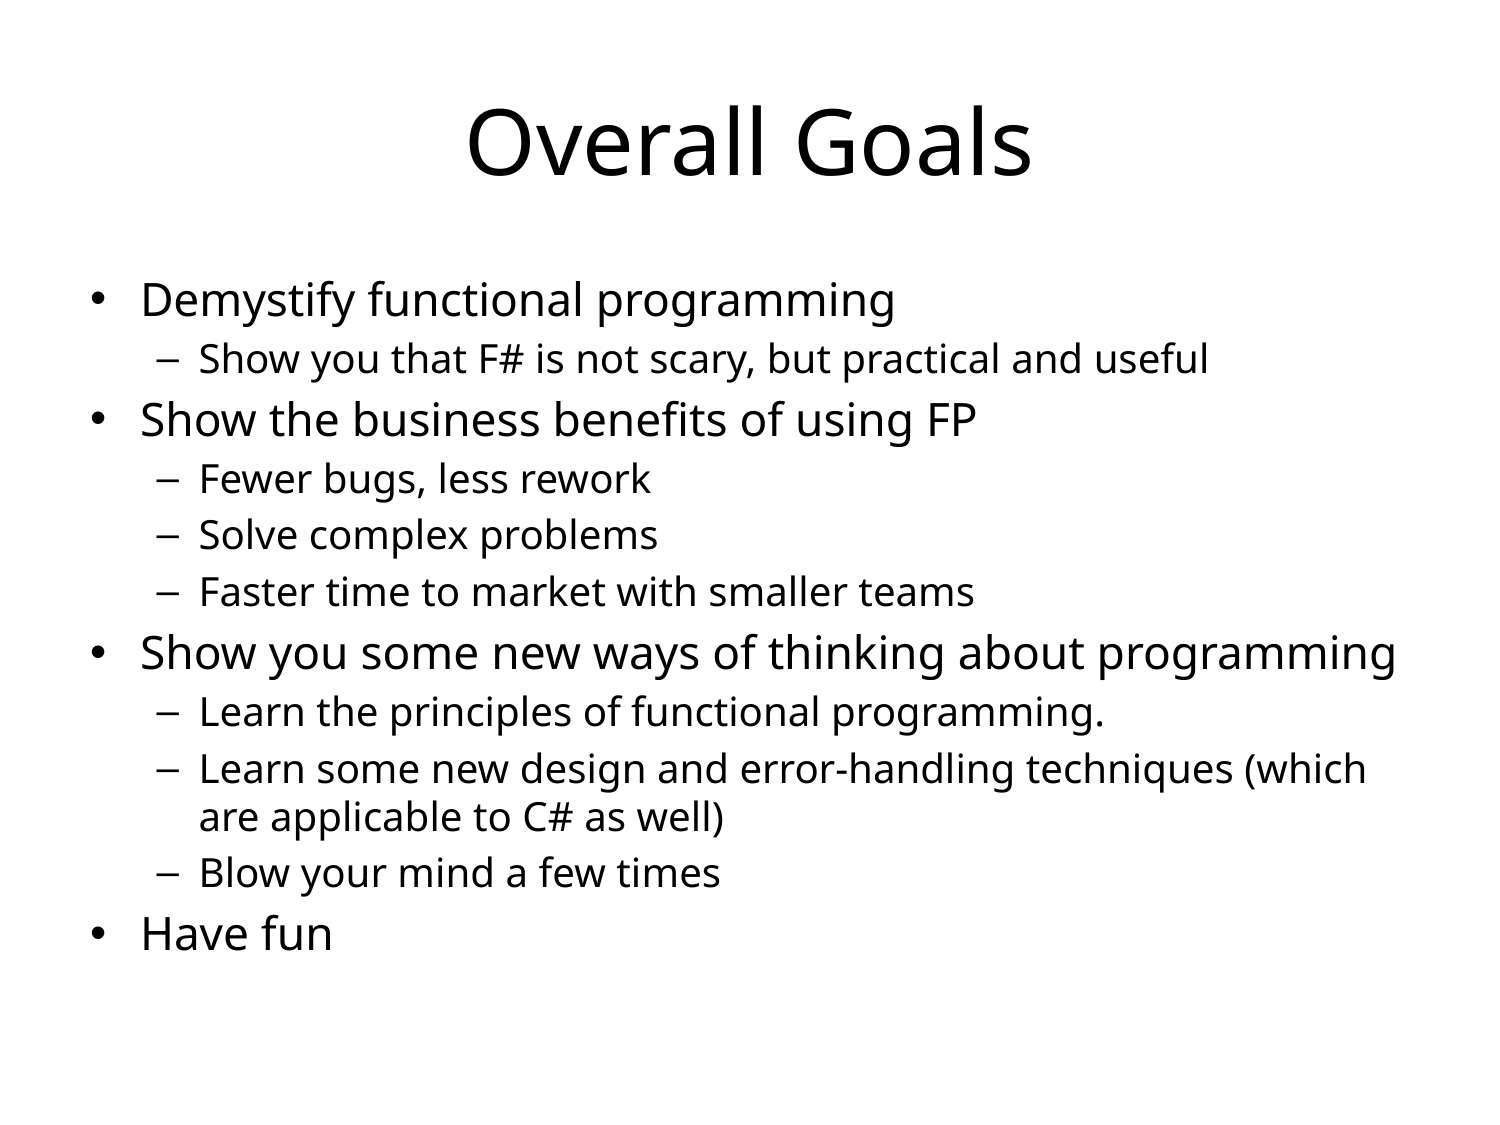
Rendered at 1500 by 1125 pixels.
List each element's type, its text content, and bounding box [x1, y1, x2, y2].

list Demystify functional programming Show you that F# is not scary, but practical and useful Show the business benefits of using FP Fewer bugs, less rework Solve complex problems Faster time to market with smaller teams Show you some new ways of thinking about programming Learn the principles of functional programming. Learn some new design and error-handling techniques (which are applicable to C# as well) Blow your mind a few times Have fun [75, 262, 1425, 1005]
title Overall Goals [75, 45, 1425, 233]
